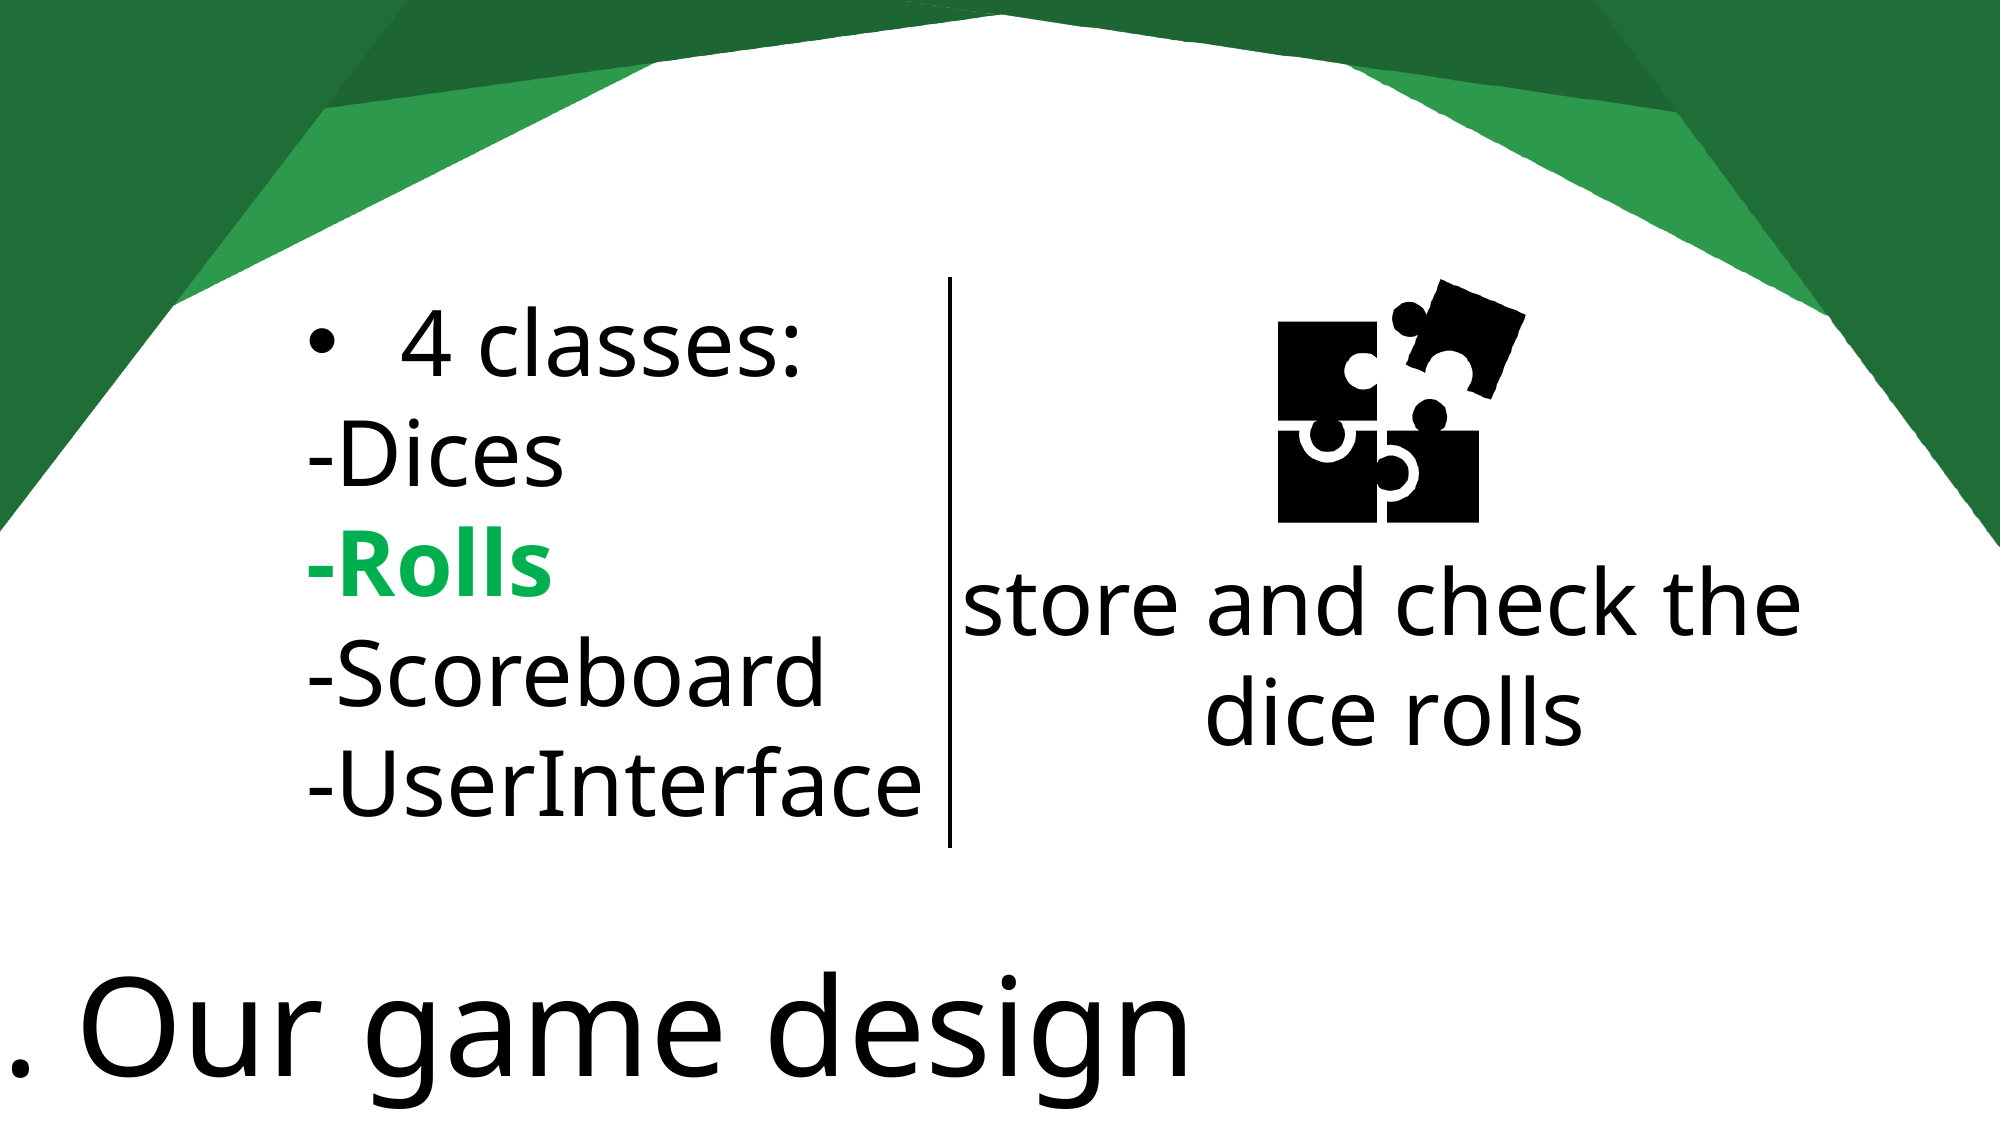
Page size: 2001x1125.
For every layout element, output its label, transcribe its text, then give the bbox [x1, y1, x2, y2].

text_box 4 classes: -Dices -Rolls -Scoreboard -UserInterface [291, 690, 941, 842]
text_box II. Our game design [0, 931, 1212, 1112]
text_box store and check the dice rolls [951, 690, 1844, 772]
picture [0, 0, 2000, 690]
